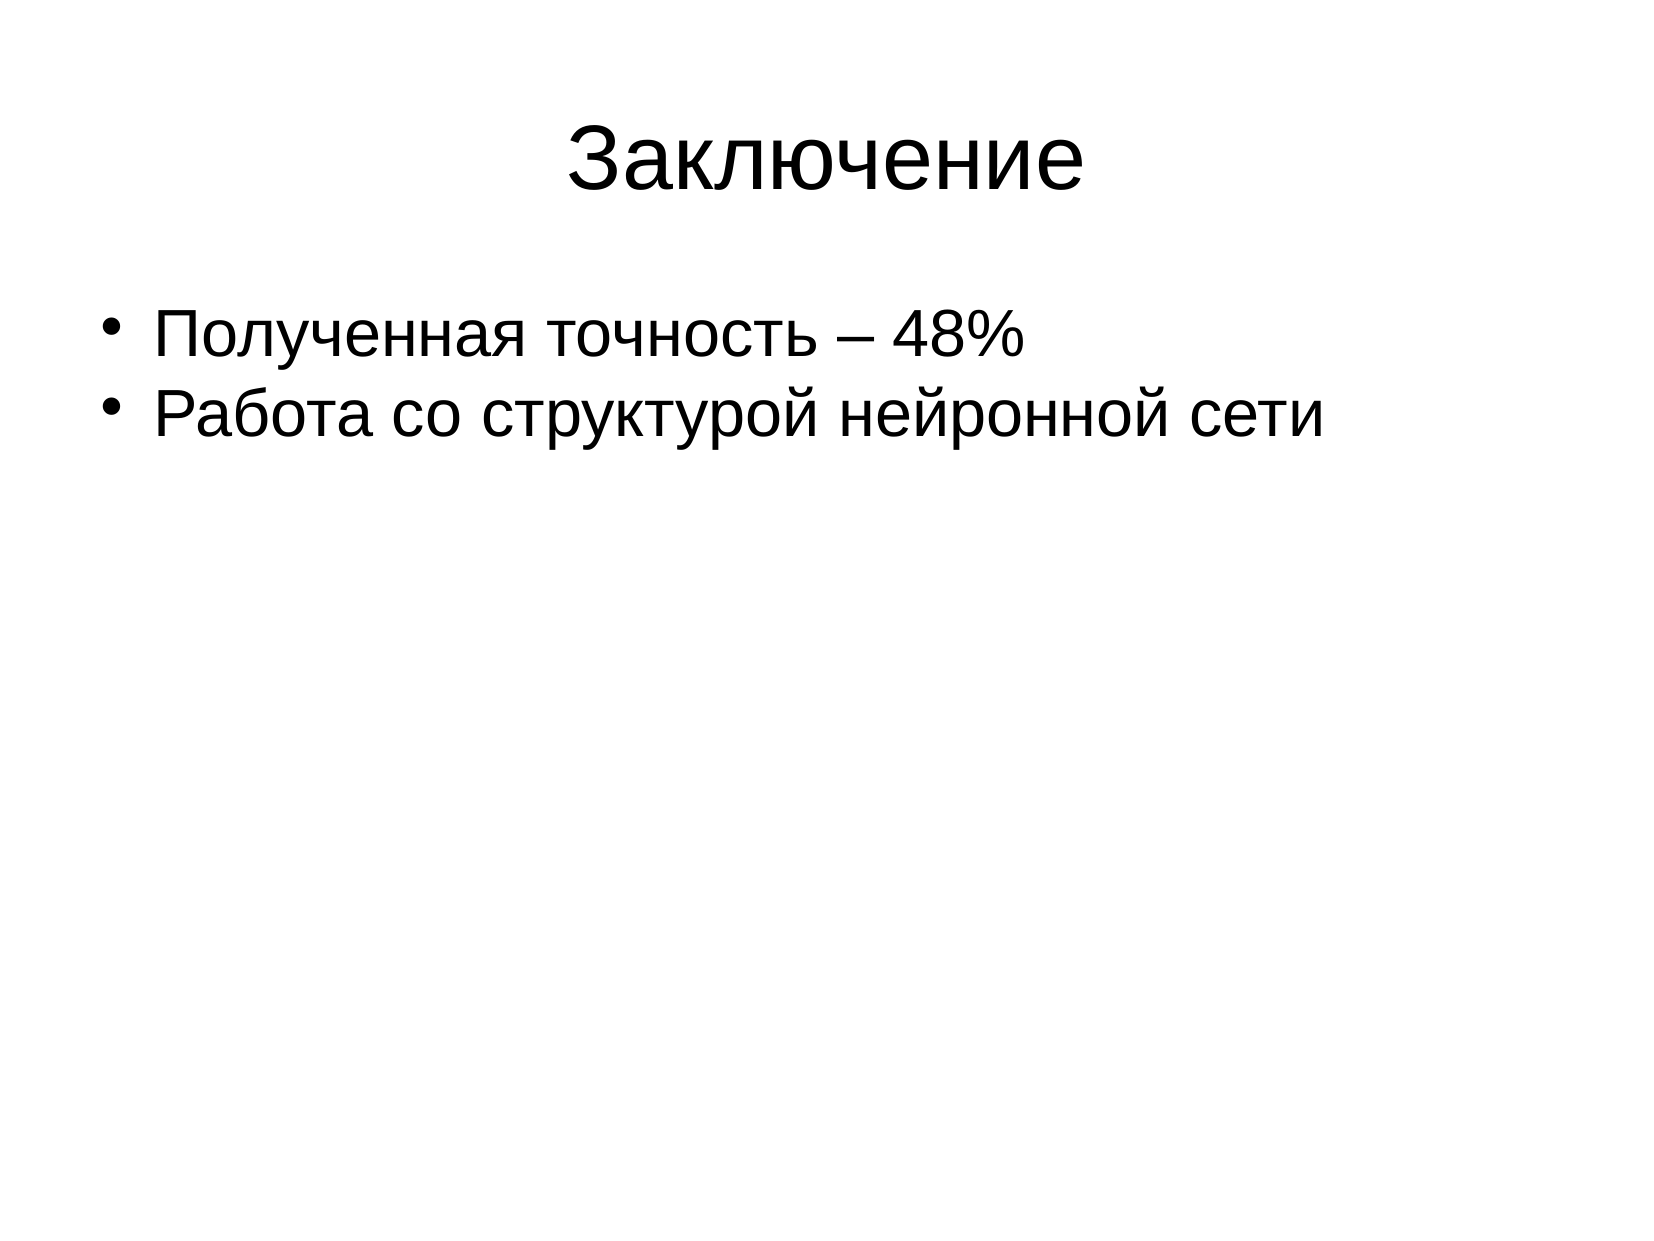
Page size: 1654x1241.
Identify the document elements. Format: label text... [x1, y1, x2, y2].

text_box Полученная точность – 48% Работа со структурой нейронной сети [82, 290, 1571, 1010]
text_box Заключение [82, 49, 1571, 257]
